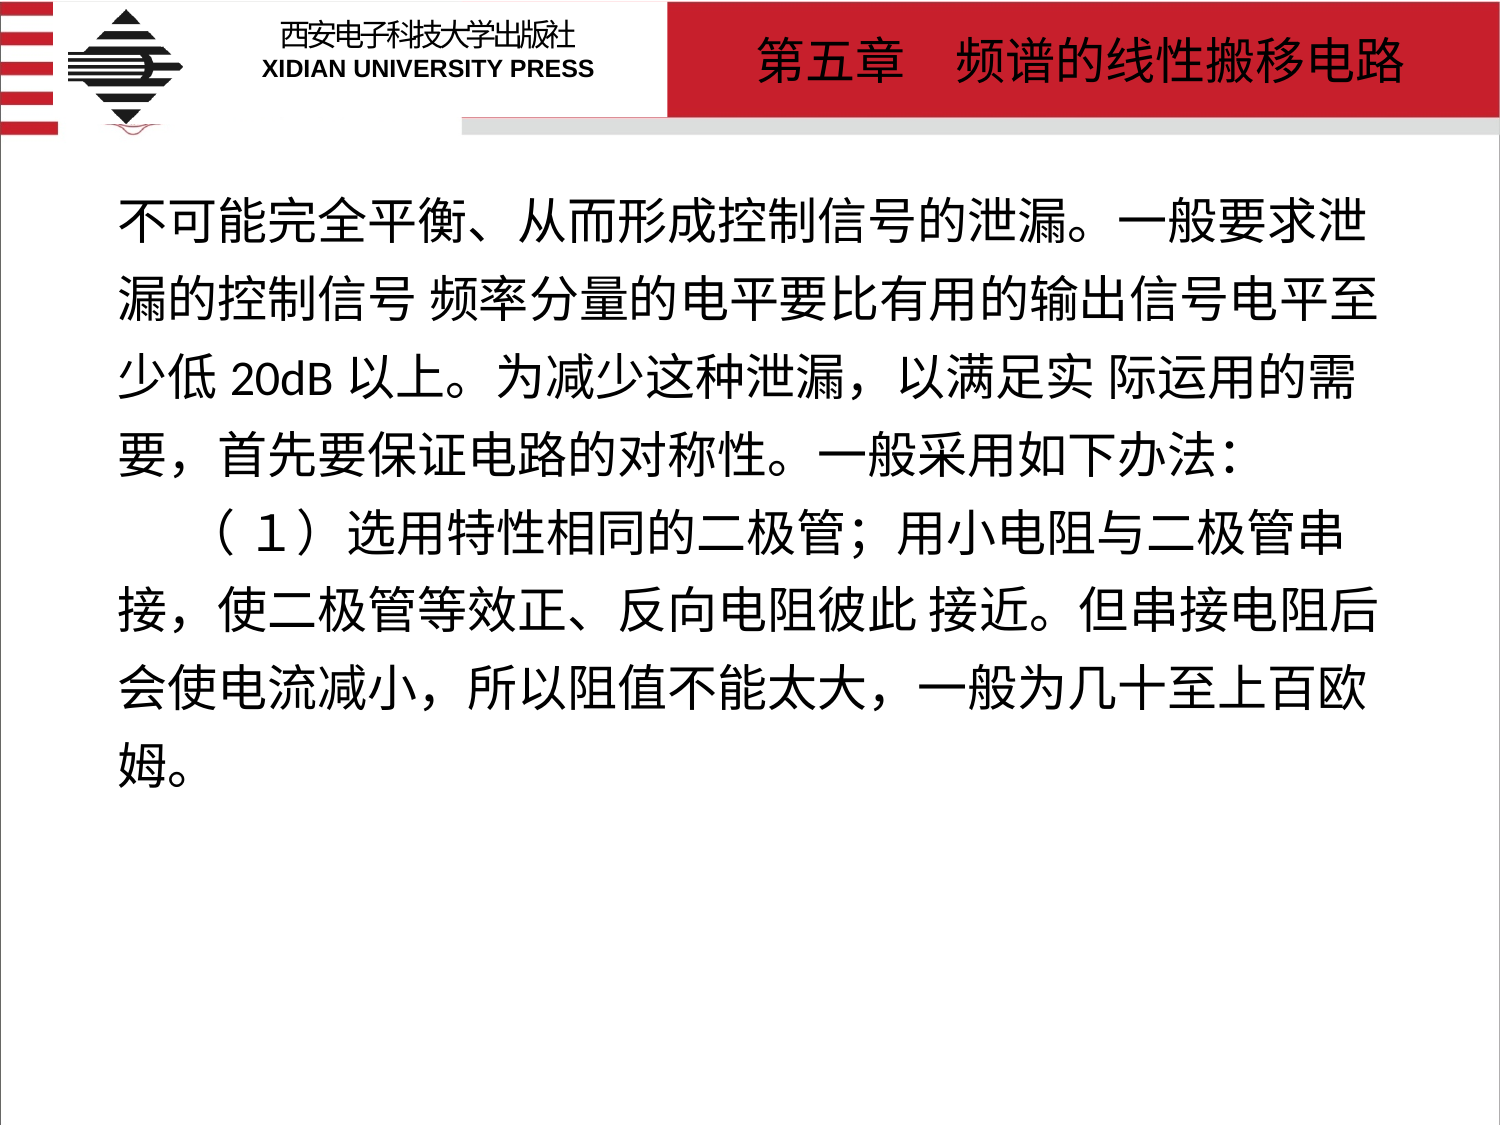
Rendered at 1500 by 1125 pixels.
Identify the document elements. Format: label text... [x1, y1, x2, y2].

picture [0, 1, 1500, 1125]
title 不可能完全平衡、从而形成控制信号的泄漏。一般要求泄漏的控制信号 频率分量的电平要比有用的输出信号电平至少低20dB以上。为减少这种泄漏，以满足实 际运用的需要，首先要保证电路的对称性。一般采用如下办法： （ １）选用特性相同的二极管；用小电阻与二极管串接，使二极管等效正、反向电阻彼此 接近。但串接电阻后会使电流减小，所以阻值不能太大，一般为几十至上百欧姆。 [103, 163, 1397, 1019]
